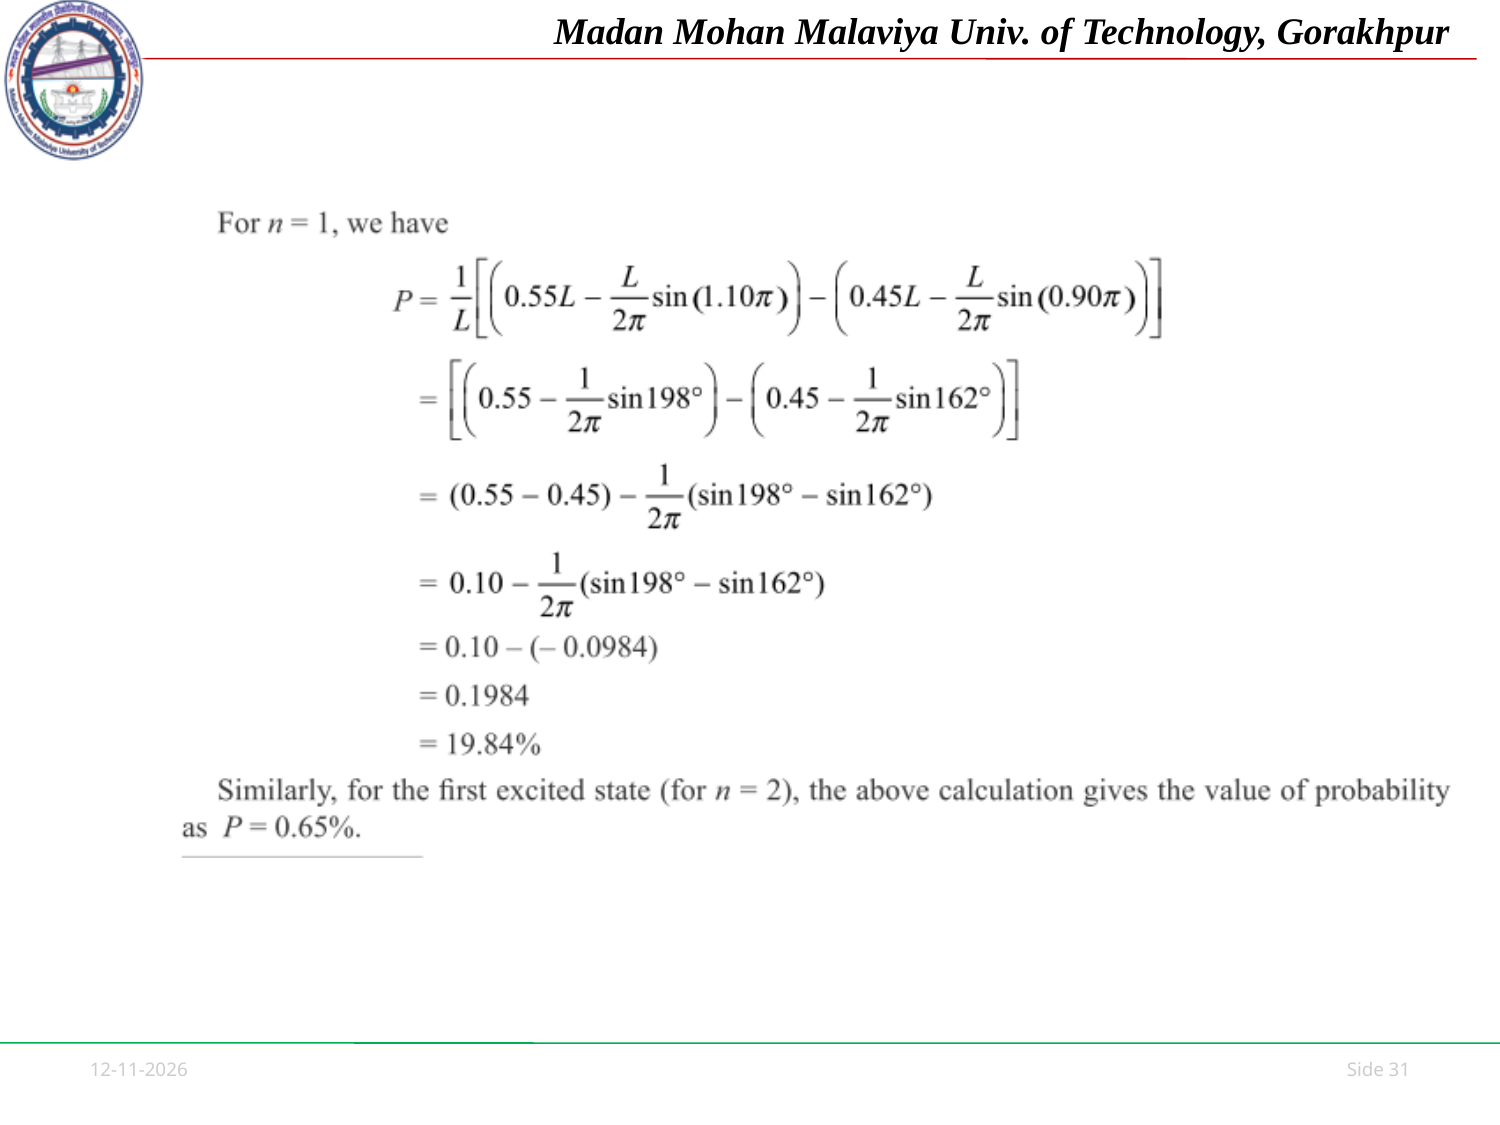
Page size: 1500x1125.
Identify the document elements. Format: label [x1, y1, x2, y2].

picture [96, 207, 1500, 858]
picture [0, 0, 148, 166]
